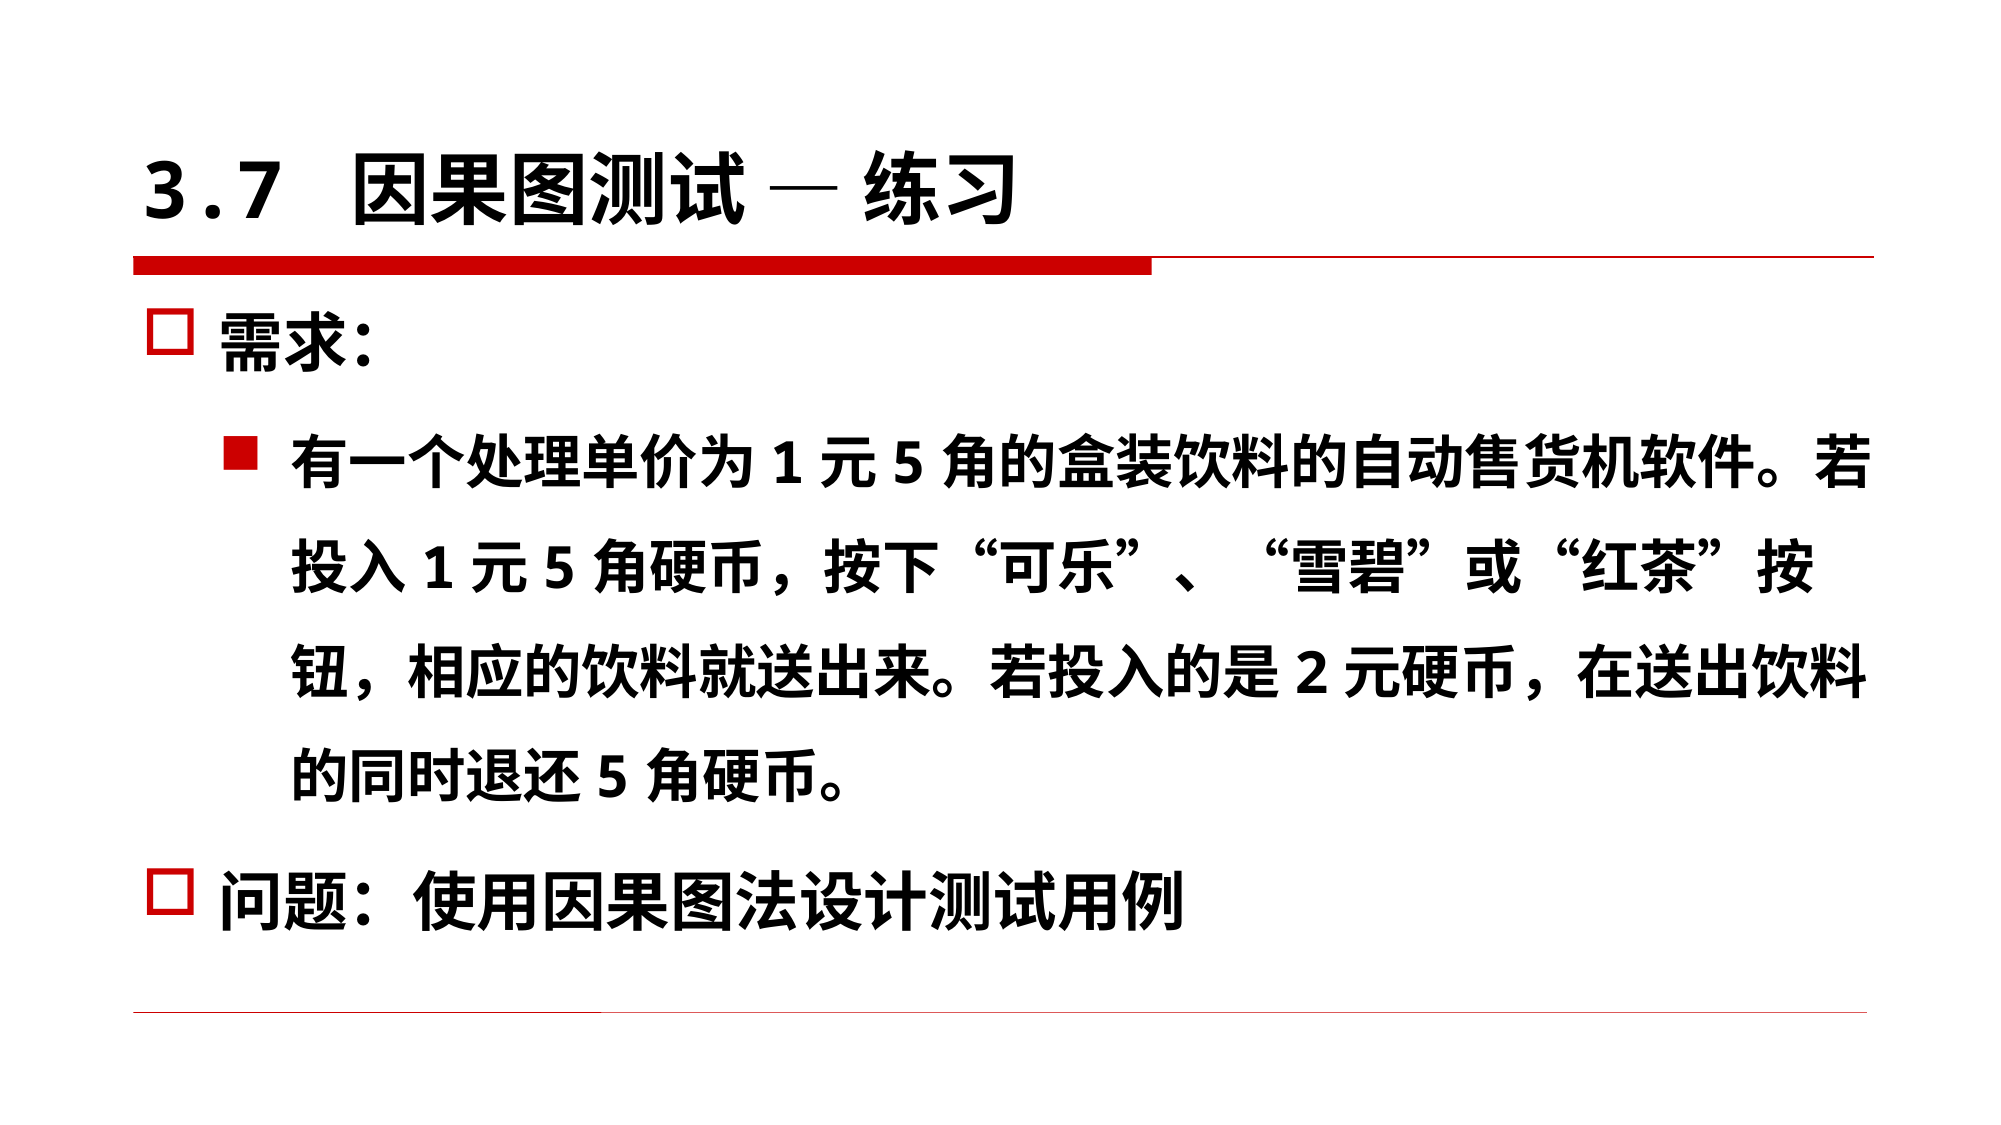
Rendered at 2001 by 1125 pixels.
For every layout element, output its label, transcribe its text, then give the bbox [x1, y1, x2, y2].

list 需求： 有一个处理单价为1元5角的盒装饮料的自动售货机软件。若投入1元5角硬币，按下“可乐”、“雪碧”或“红茶”按钮，相应的饮料就送出来。若投入的是2元硬币，在送出饮料的同时退还5角硬币。 问题：使用因果图法设计测试用例 [126, 255, 1915, 1085]
text_box 3.7 因果图测试 — 练习 [126, 42, 1440, 243]
